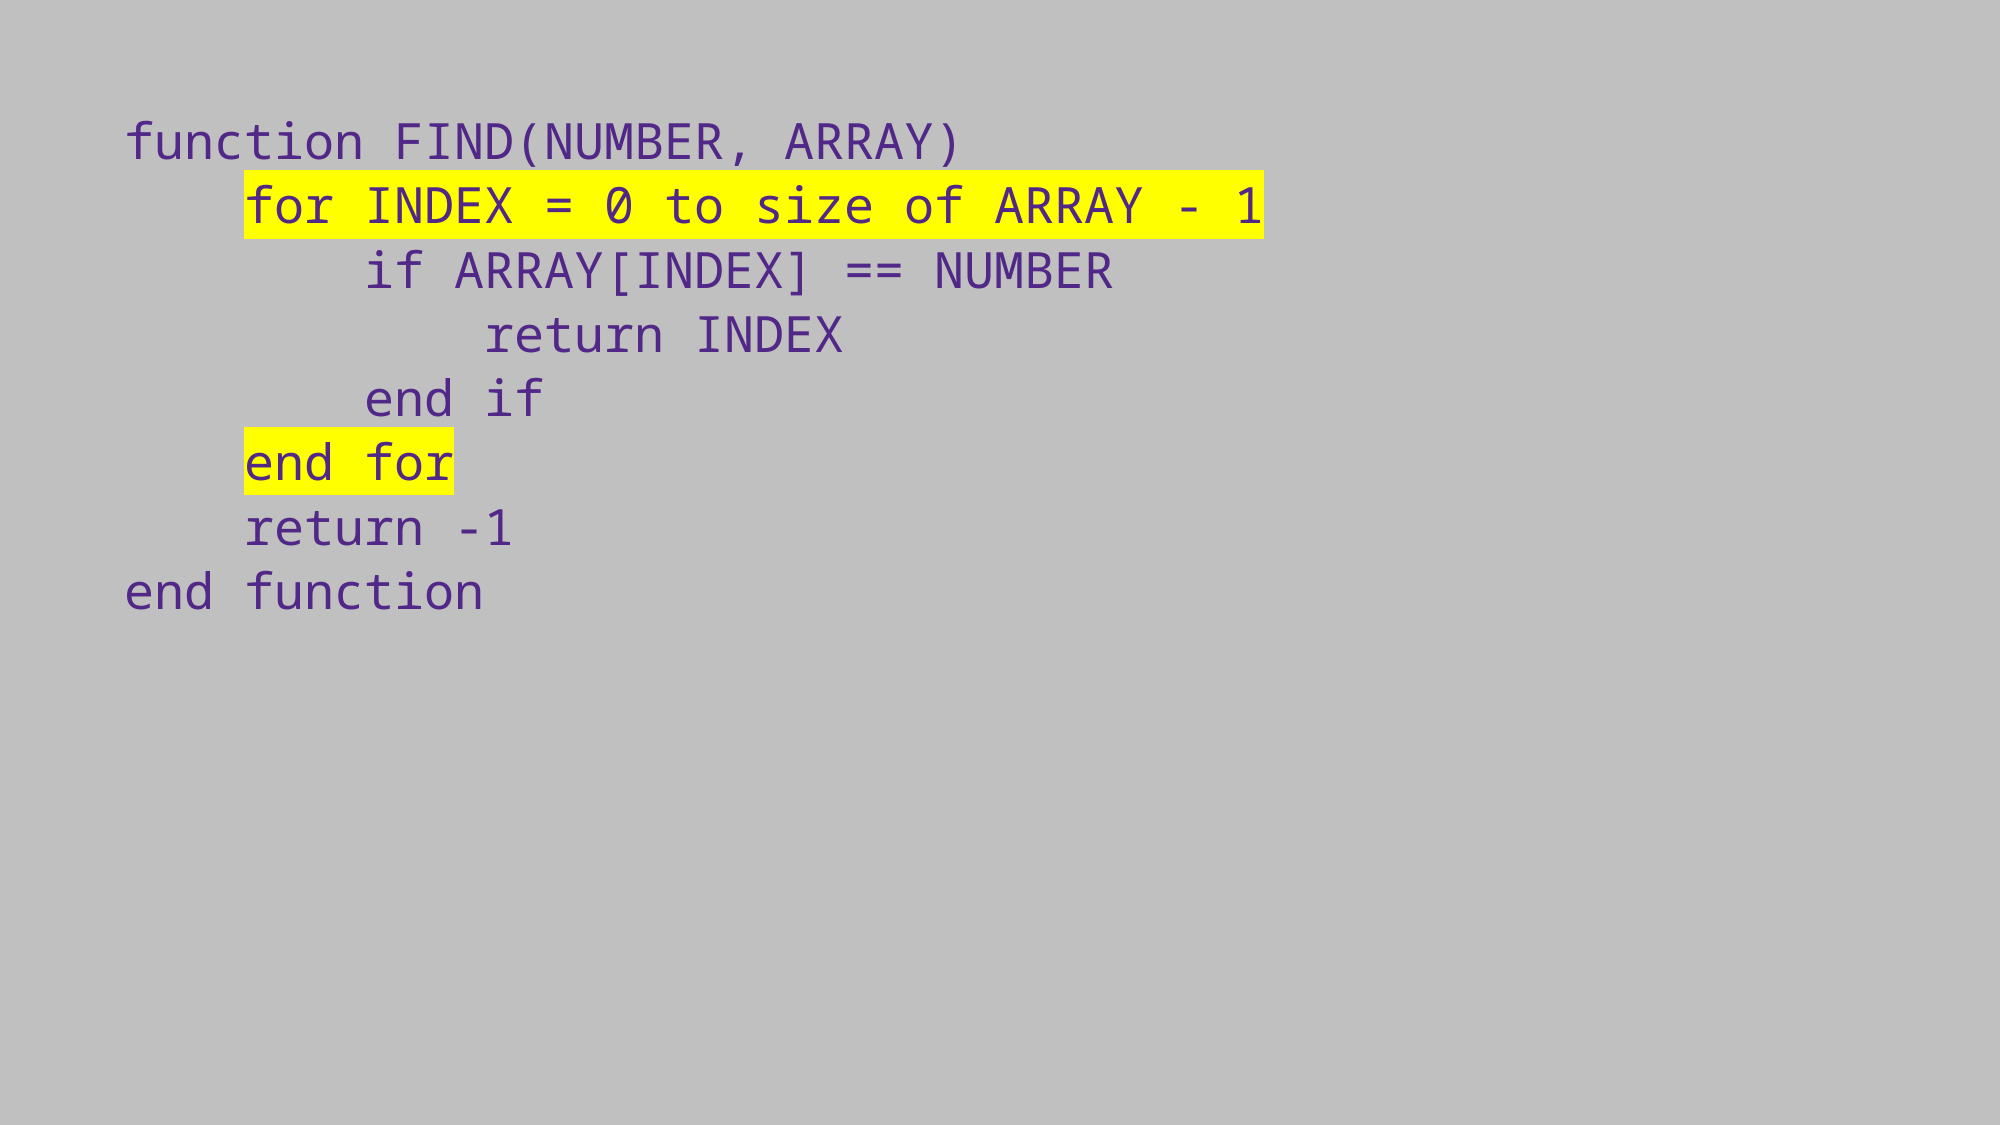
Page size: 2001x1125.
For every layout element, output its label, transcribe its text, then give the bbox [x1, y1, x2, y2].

text_box function FIND(NUMBER, ARRAY) for INDEX = 0 to size of ARRAY - 1 if ARRAY[INDEX] == NUMBER return INDEX end if end for return -1 end function [34, 98, 1449, 627]
